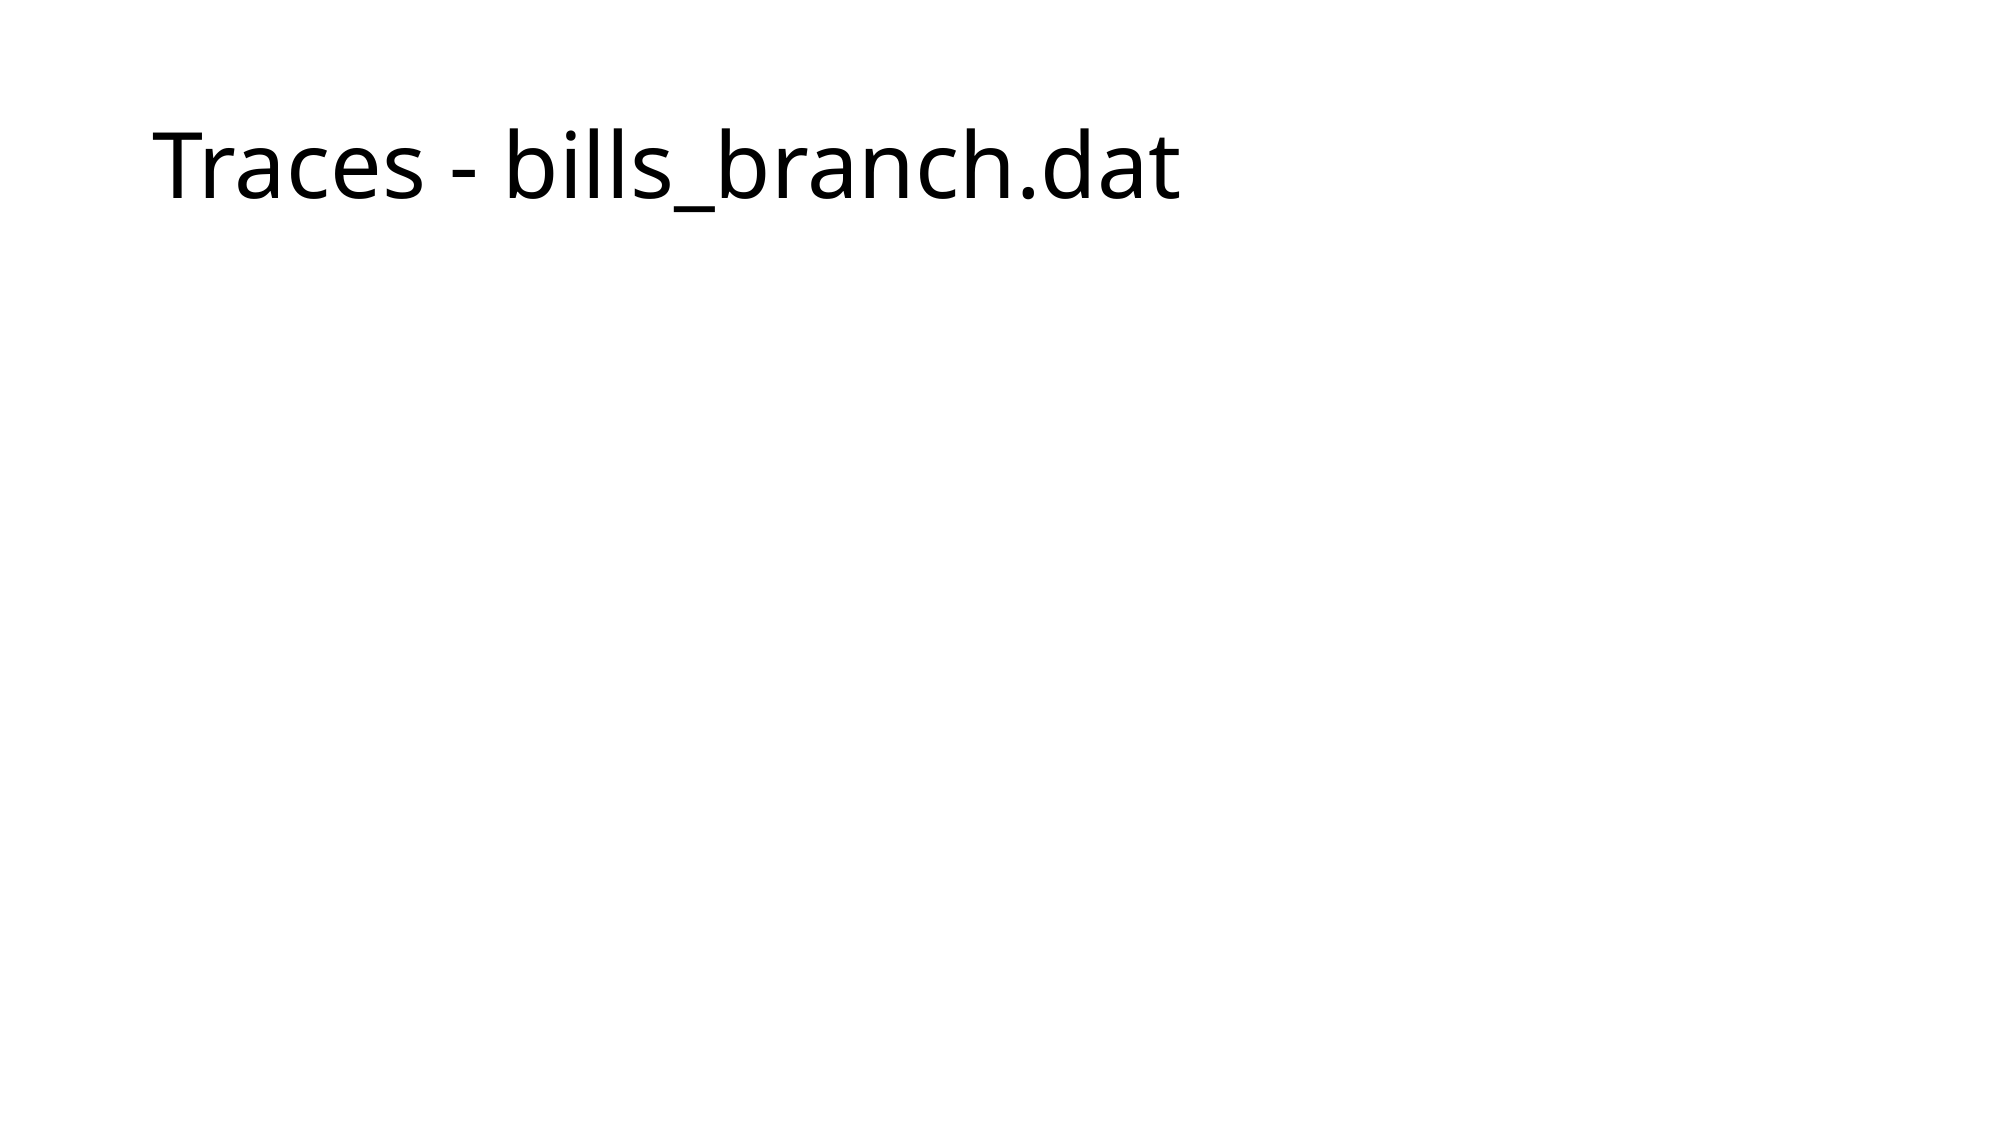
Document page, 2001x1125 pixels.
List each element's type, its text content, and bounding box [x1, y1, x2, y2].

title Traces - bills_branch.dat [137, 59, 1863, 278]
